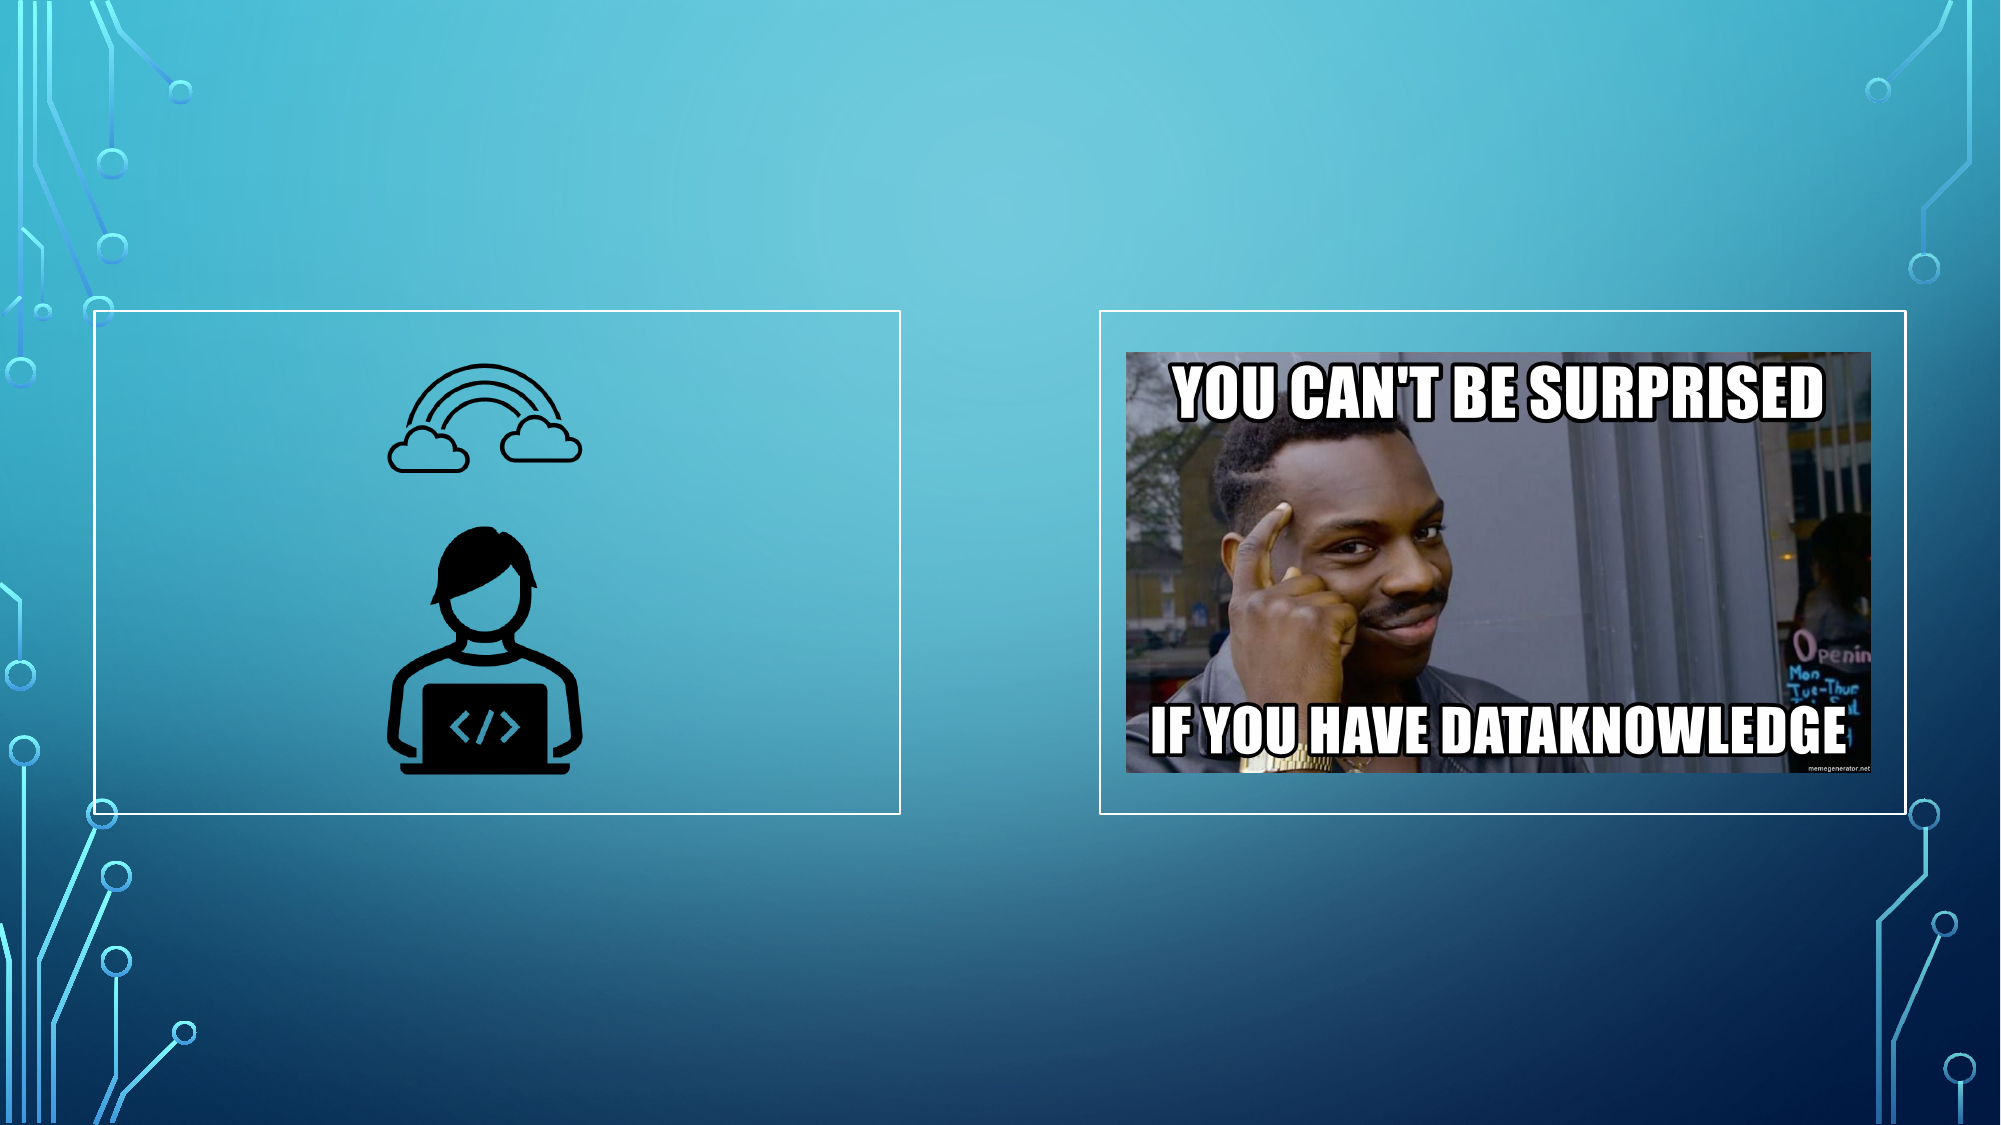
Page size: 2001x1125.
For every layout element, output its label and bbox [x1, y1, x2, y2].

picture [1126, 352, 1871, 773]
text_box [93, 310, 901, 815]
picture [345, 315, 625, 780]
text_box [1099, 310, 1907, 815]
